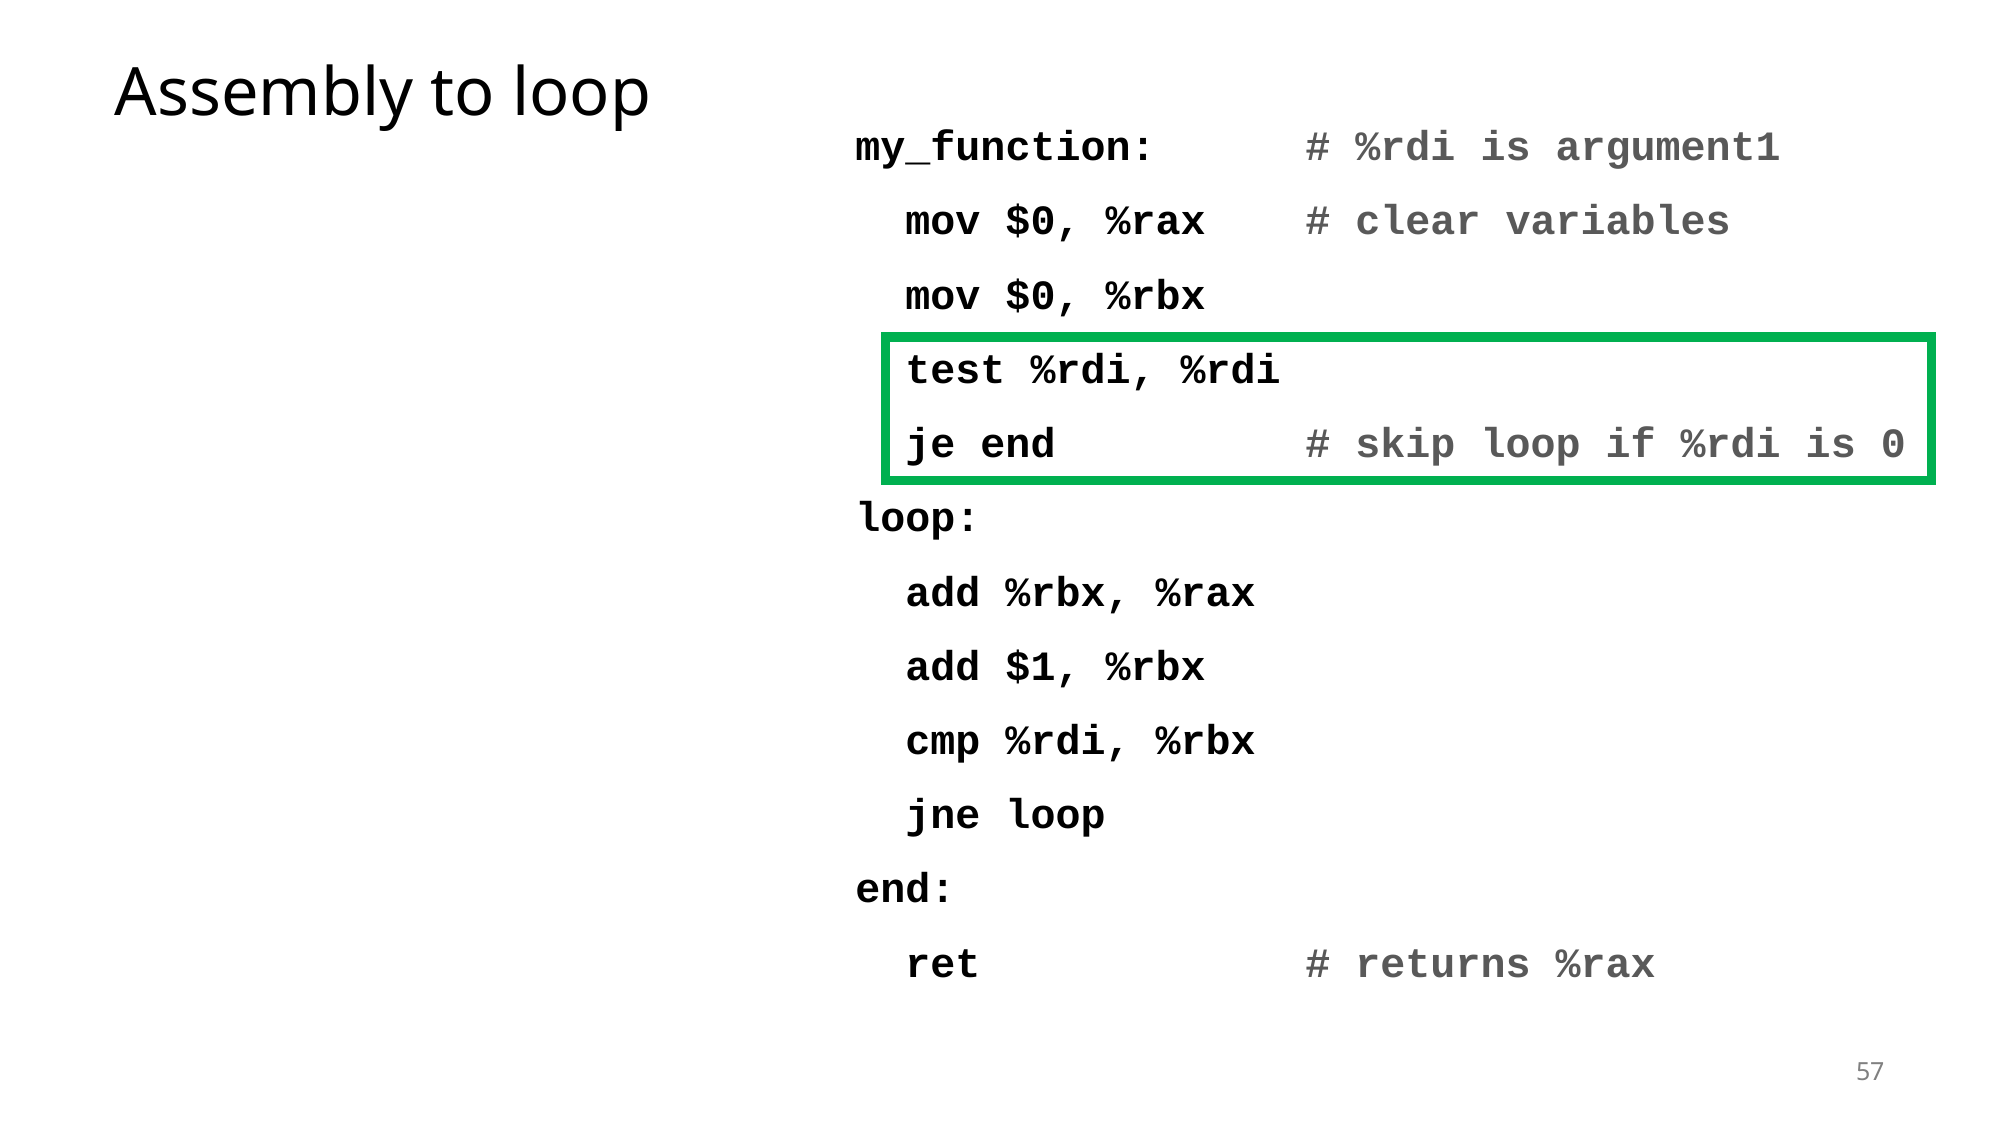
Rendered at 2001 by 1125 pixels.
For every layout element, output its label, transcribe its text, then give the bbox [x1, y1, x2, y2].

list my_function: # %rdi is argument1 mov $0, %rax # clear variables mov $0, %rbx test %rdi, %rdi je end # skip loop if %rdi is 0 loop: add %rbx, %rax add $1, %rbx cmp %rdi, %rbx jne loop end: ret # returns %rax [840, 117, 2000, 1013]
text_box [884, 336, 1932, 482]
slide_number 57 [1749, 1042, 1900, 1103]
title Assembly to loop [99, 37, 1900, 150]
